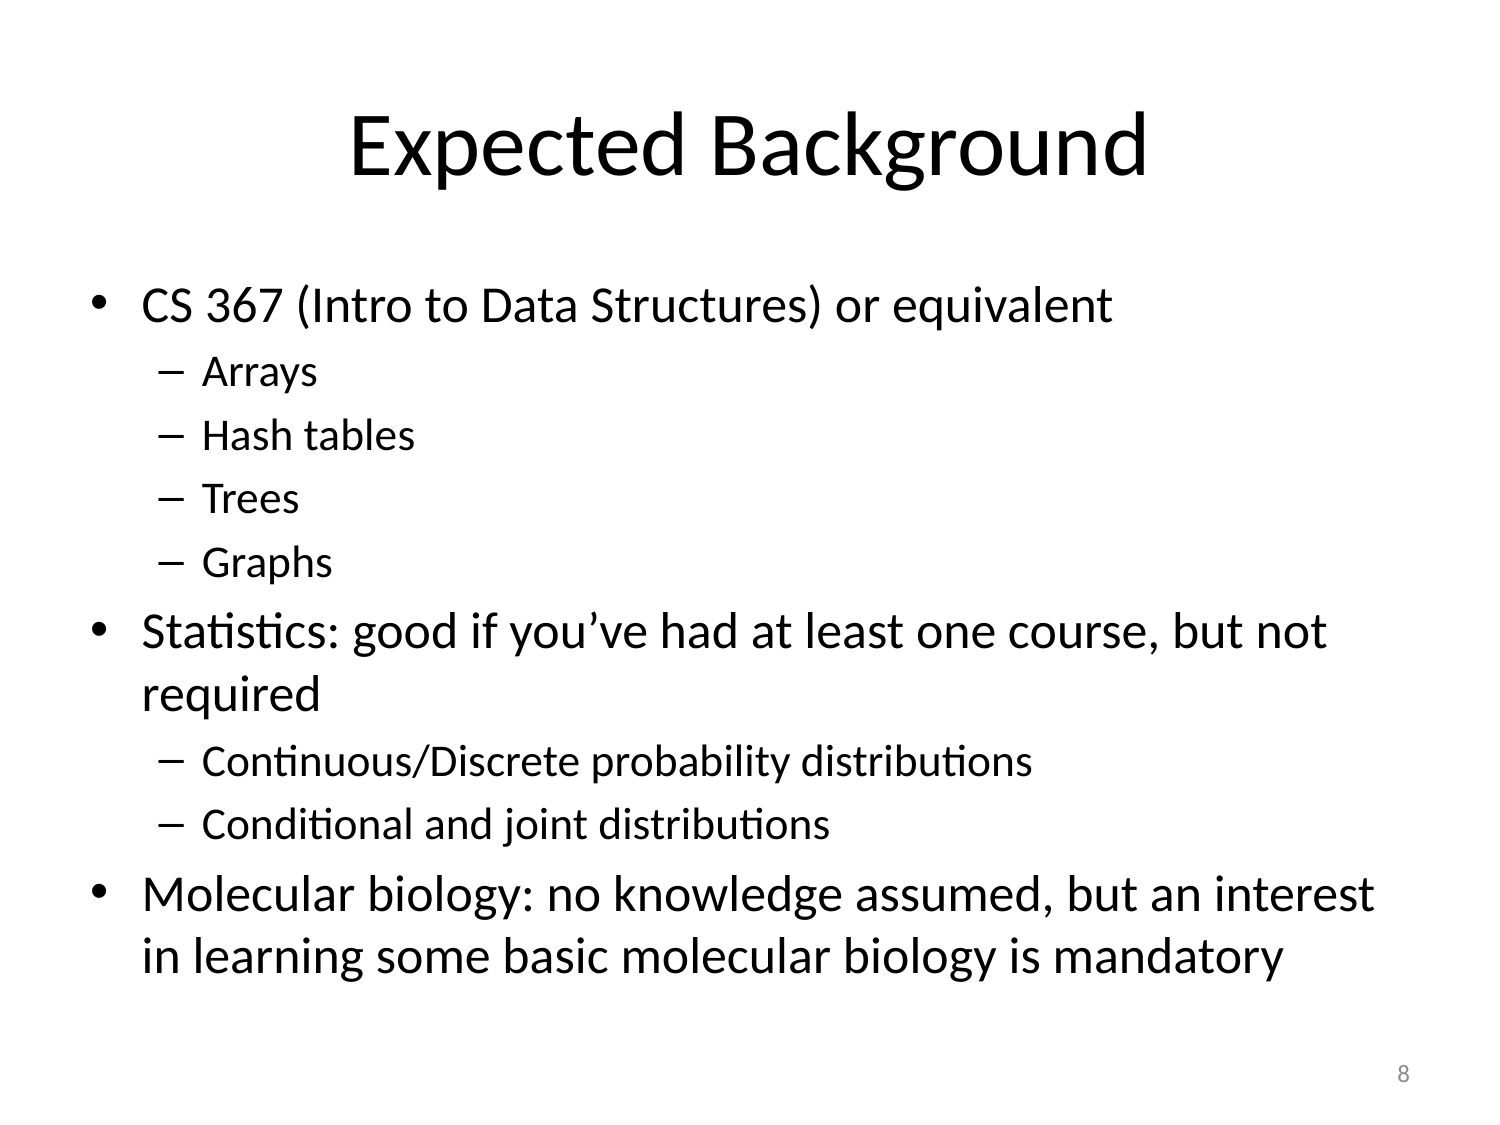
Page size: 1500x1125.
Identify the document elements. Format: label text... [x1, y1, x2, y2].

list CS 367 (Intro to Data Structures) or equivalent Arrays Hash tables Trees Graphs Statistics: good if you’ve had at least one course, but not required Continuous/Discrete probability distributions Conditional and joint distributions Molecular biology: no knowledge assumed, but an interest in learning some basic molecular biology is mandatory [75, 262, 1425, 1005]
title Expected Background [75, 45, 1425, 233]
slide_number 8 [1074, 1042, 1425, 1103]
